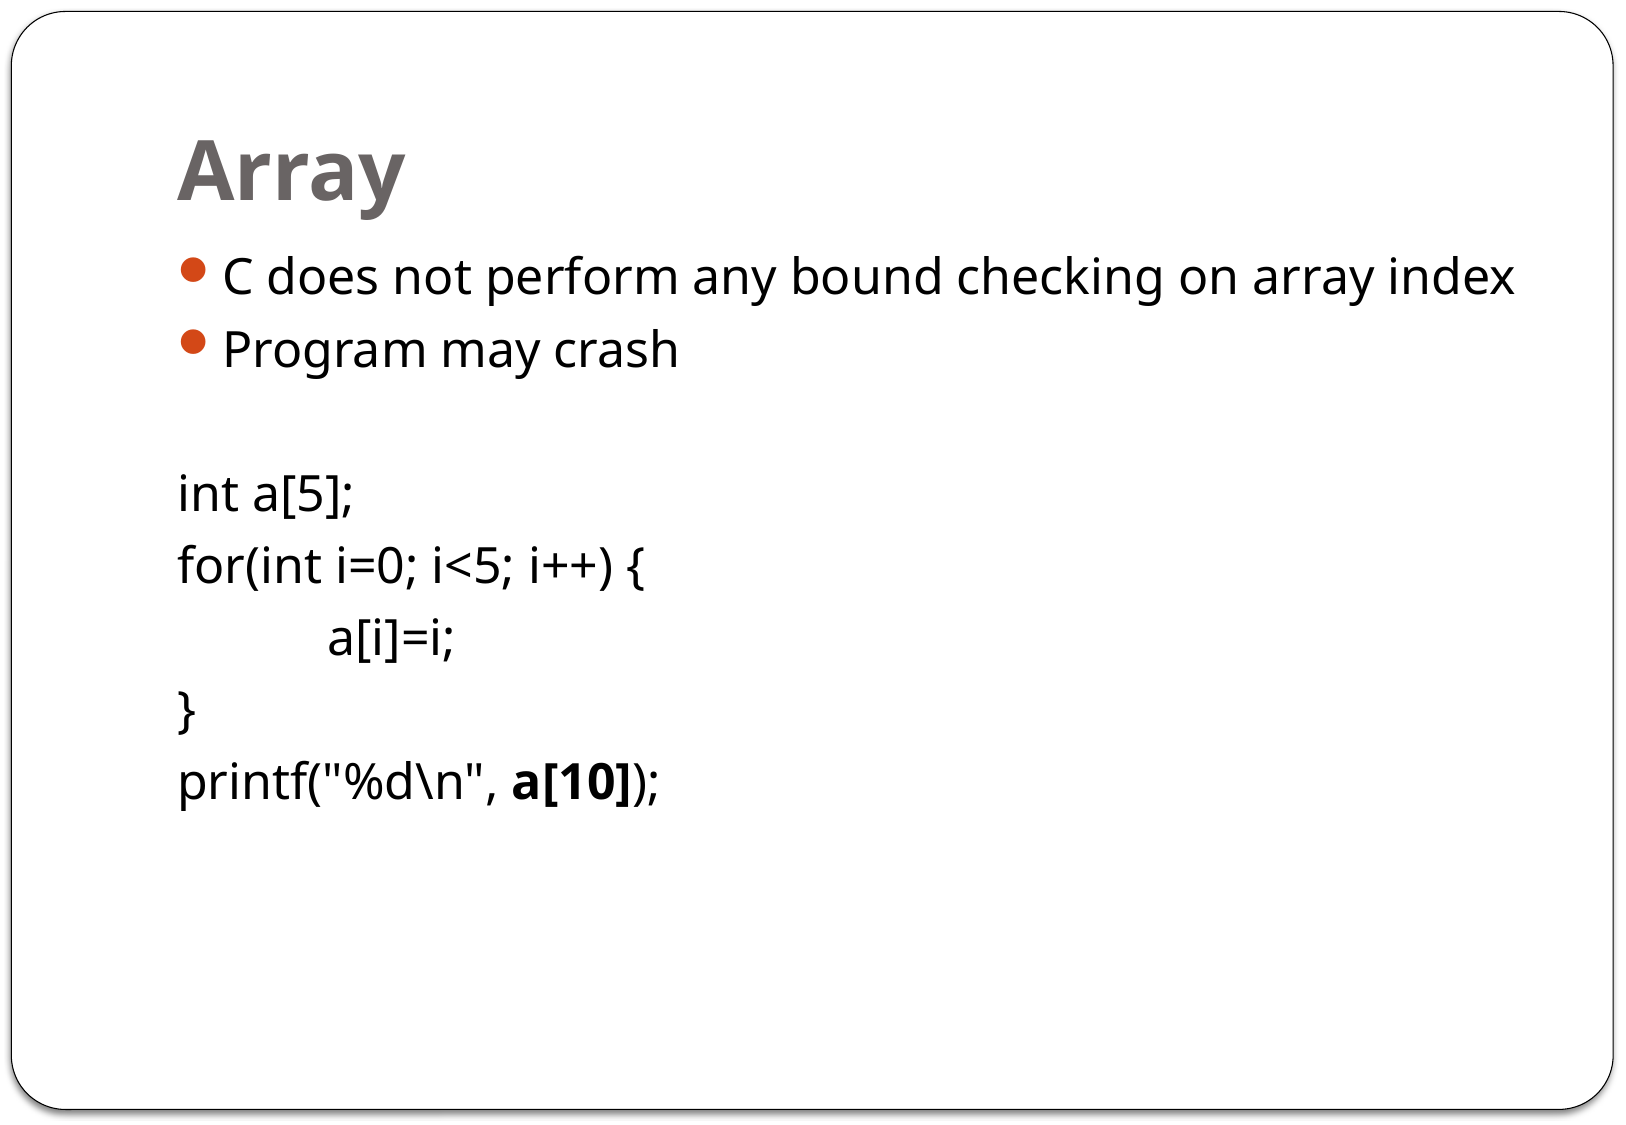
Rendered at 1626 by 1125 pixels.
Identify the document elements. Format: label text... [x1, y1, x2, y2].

title Array [162, 45, 1544, 233]
list C does not perform any bound checking on array index Program may crash int a[5]; for(int i=0; i<5; i++) { a[i]=i; } printf("%d\n", a[10]); [162, 237, 1544, 988]
